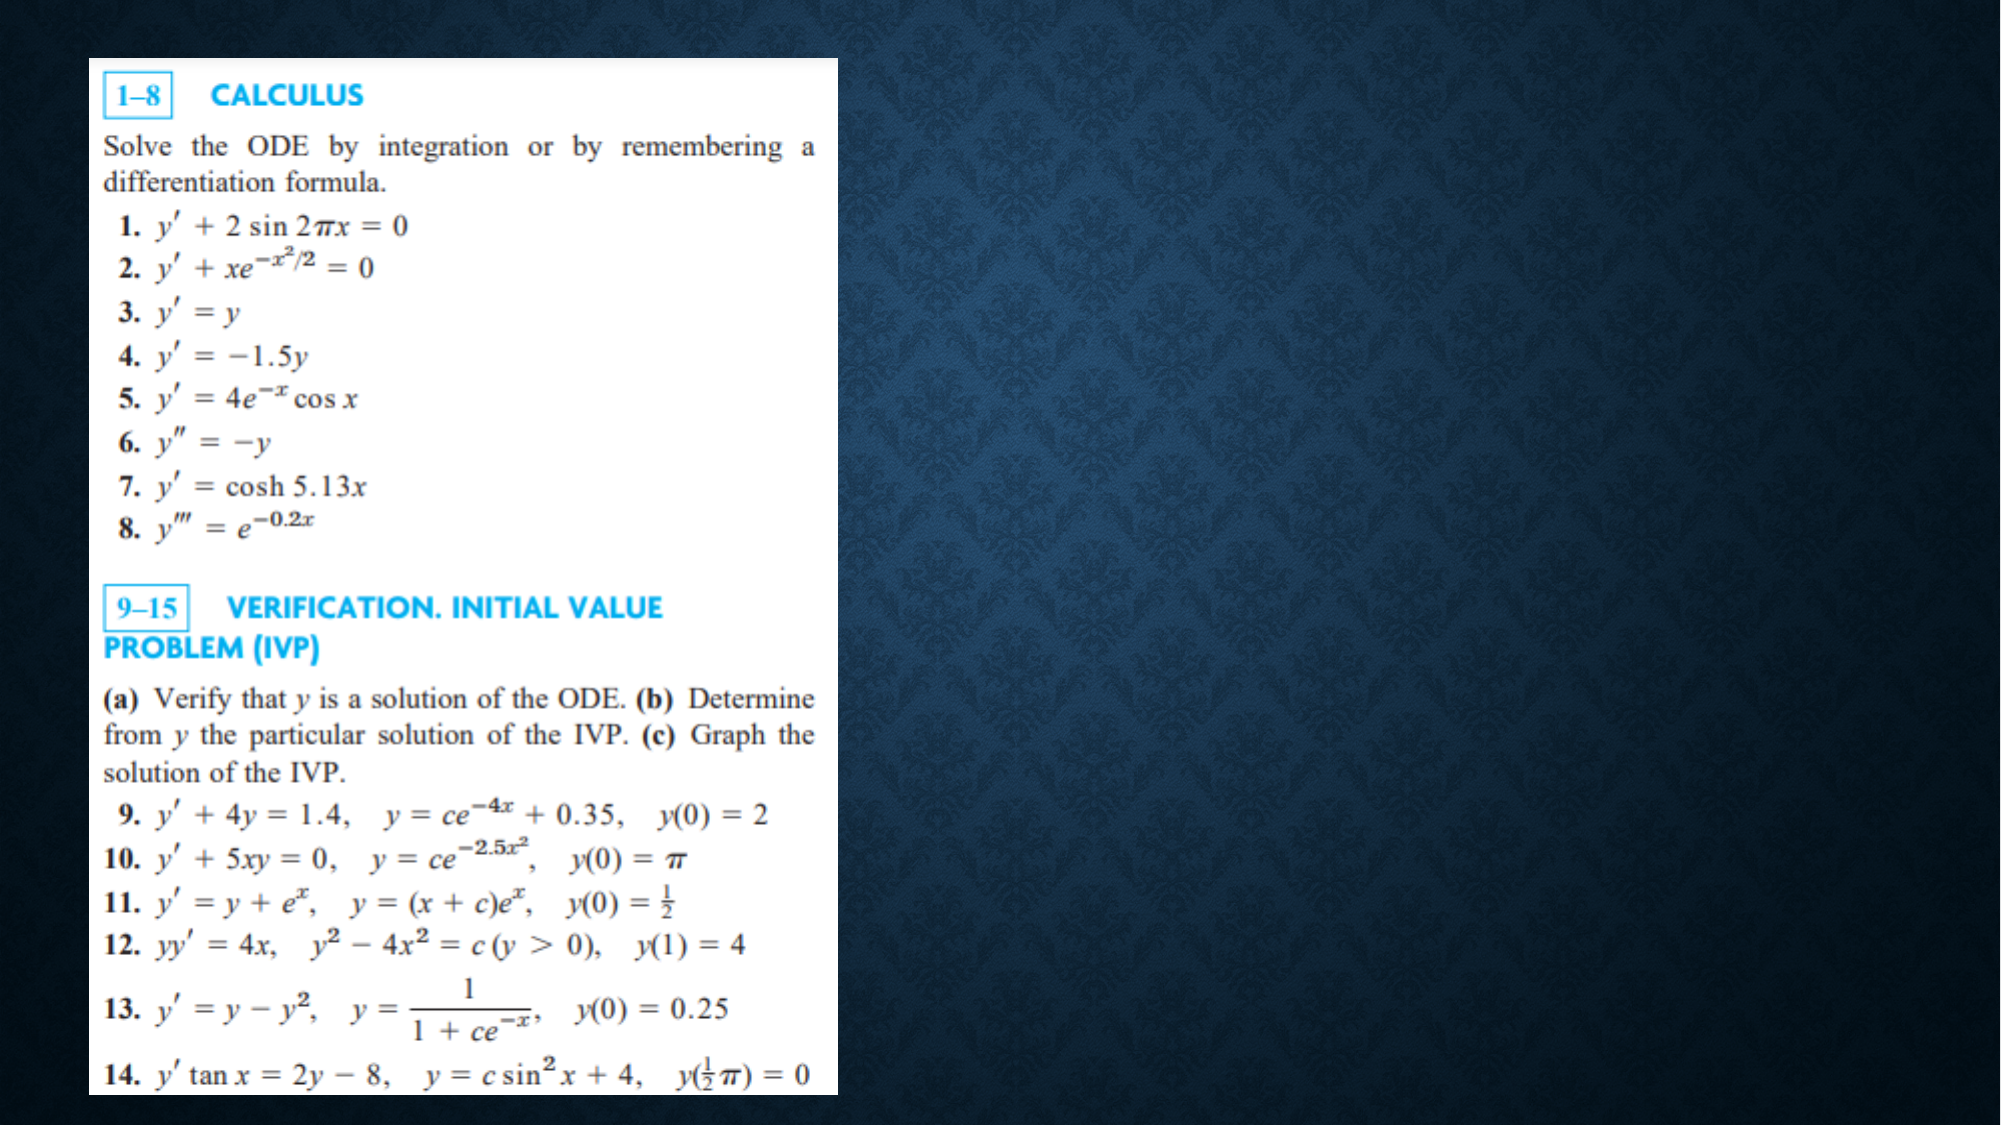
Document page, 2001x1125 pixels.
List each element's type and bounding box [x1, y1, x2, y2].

picture [88, 58, 839, 1096]
